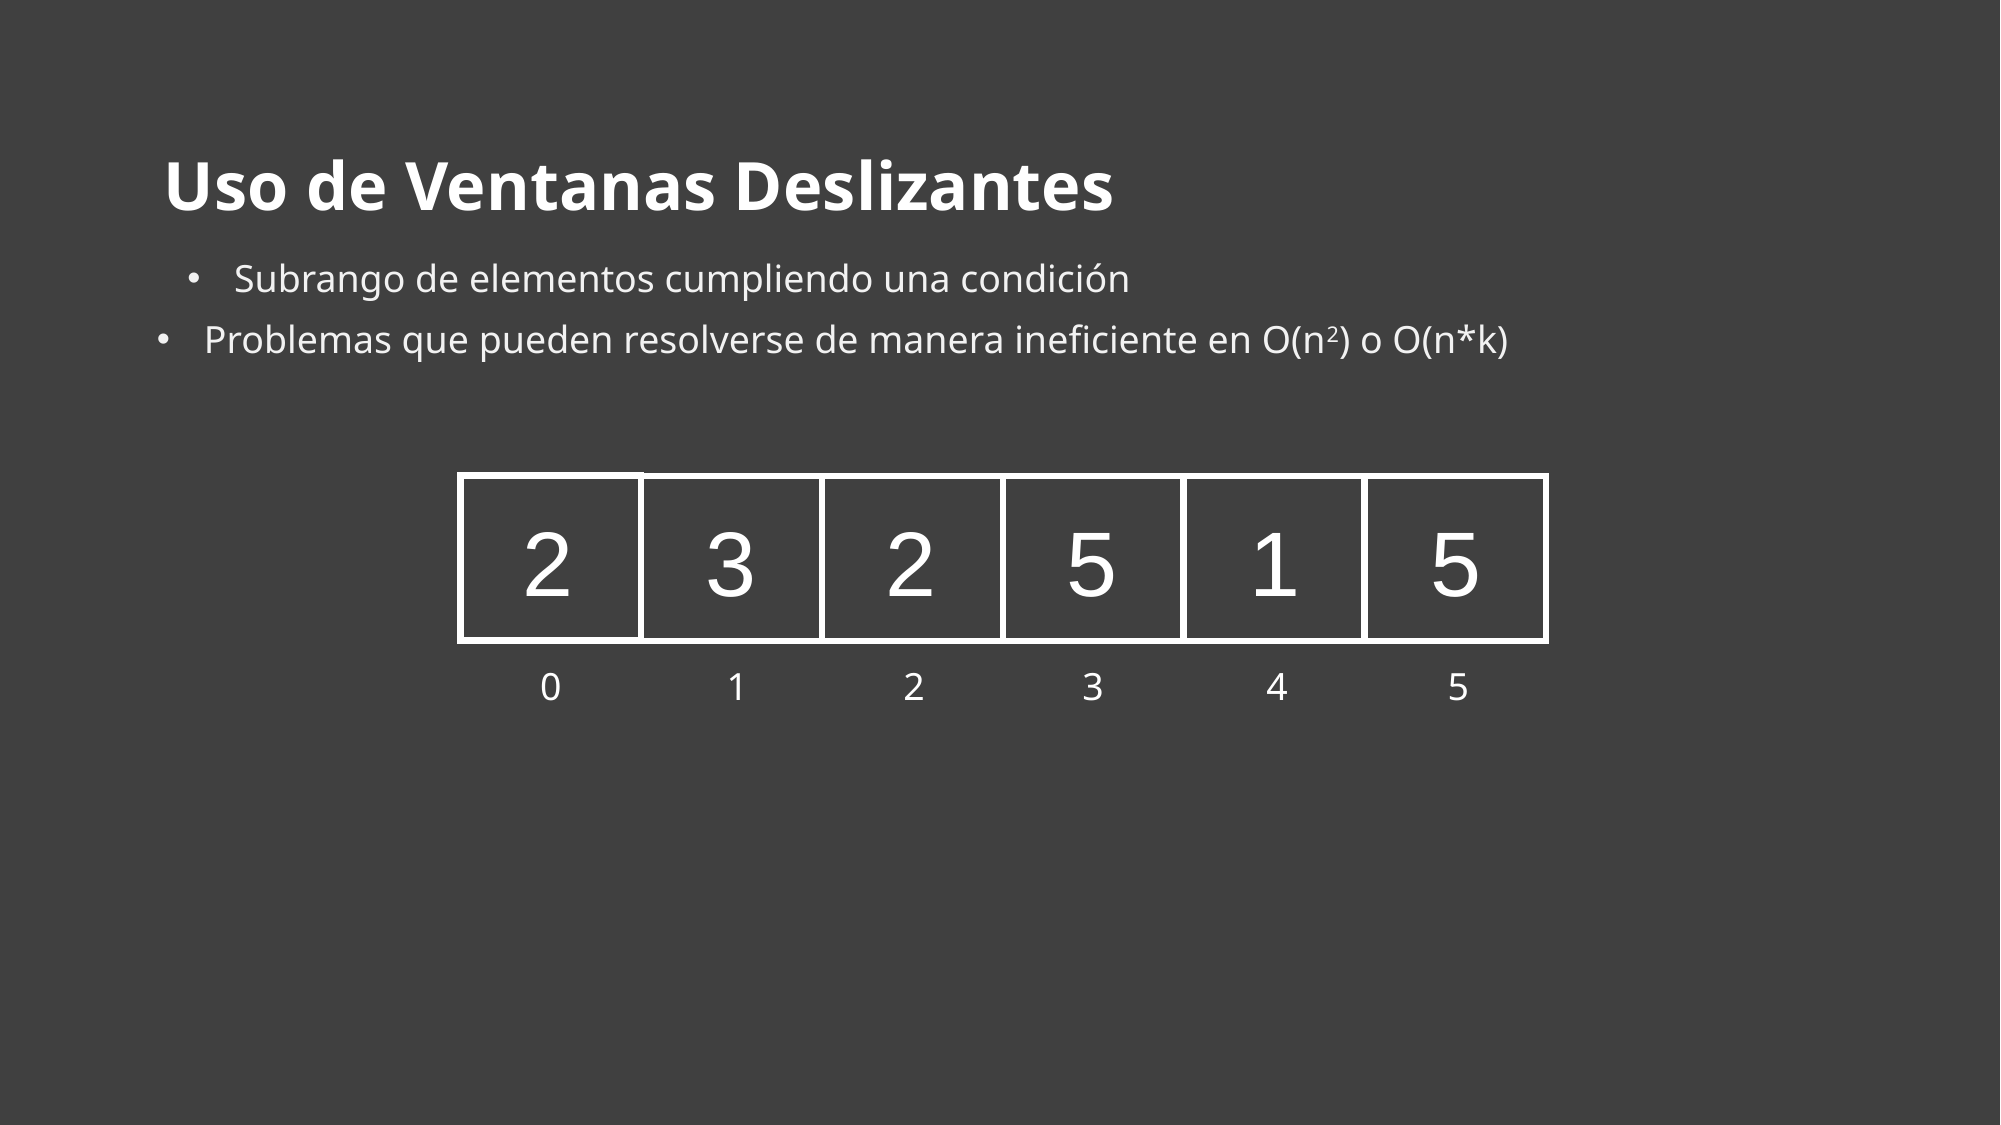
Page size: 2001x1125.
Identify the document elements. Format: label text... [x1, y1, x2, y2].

text_box 2 [888, 655, 941, 716]
text_box 1 [1234, 497, 1336, 623]
text_box [459, 475, 640, 642]
text_box 3 [690, 497, 791, 623]
text_box [1184, 475, 1364, 642]
text_box 1 [711, 655, 781, 716]
text_box [821, 475, 1002, 642]
text_box [1002, 475, 1184, 642]
text_box 3 [1067, 655, 1119, 716]
text_box [1364, 475, 1547, 642]
text_box 5 [1432, 655, 1501, 716]
text_box 5 [1051, 497, 1153, 623]
text_box Uso de Ventanas Deslizantes [149, 136, 1130, 232]
text_box Problemas que pueden resolverse de manera ineficiente en O(n2) o O(n*k) [142, 308, 1524, 369]
text_box [640, 475, 821, 642]
text_box 4 [1251, 655, 1306, 716]
text_box 5 [1415, 497, 1505, 623]
text_box Subrango de elementos cumpliendo una condición [172, 247, 1344, 308]
text_box 0 [525, 655, 577, 716]
text_box 2 [507, 497, 609, 623]
text_box 2 [870, 497, 972, 623]
